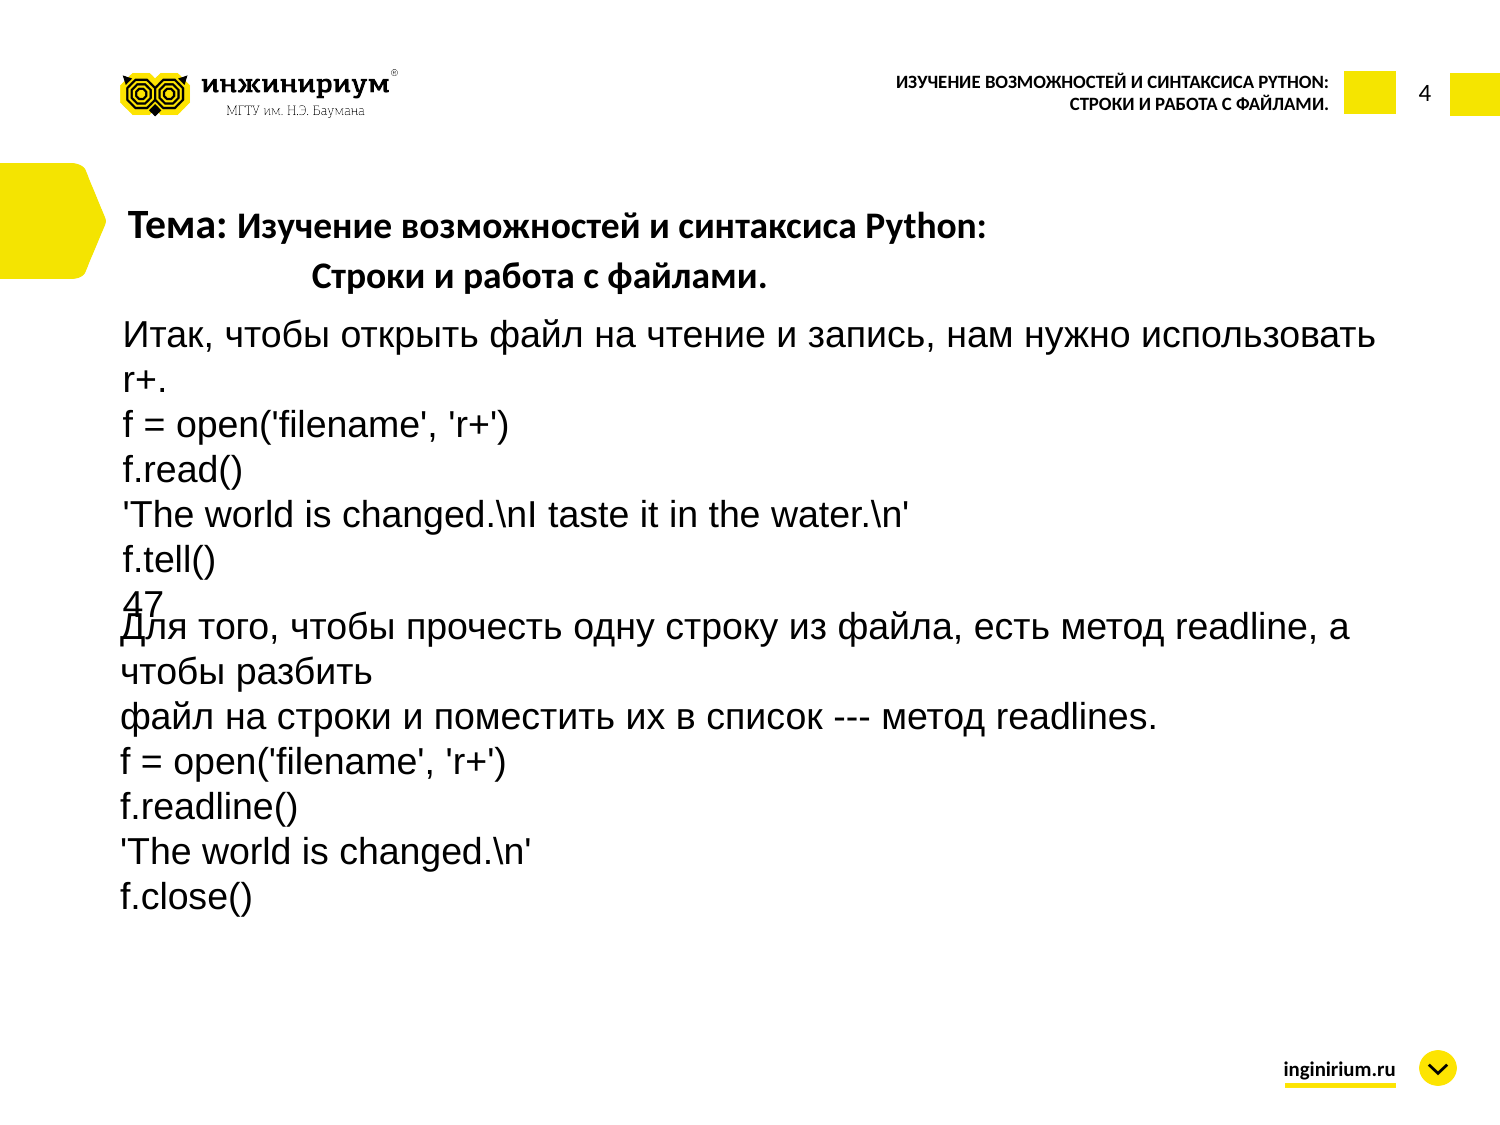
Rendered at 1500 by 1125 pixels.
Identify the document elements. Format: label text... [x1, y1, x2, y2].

picture [1344, 71, 1396, 114]
text_box inginirium.ru [1263, 1047, 1411, 1088]
text_box Для того, чтобы прочесть одну строку из файла, есть метод readline, а чтобы разбить файл на строки и поместить их в список --- метод readlines. f = open('filename', 'r+') f.readline() 'The world is changed.\n' f.close() [105, 595, 1447, 925]
picture [120, 69, 399, 118]
picture [1284, 1083, 1396, 1088]
text_box 4 [1403, 68, 1447, 114]
picture [1449, 73, 1500, 116]
picture [0, 163, 106, 279]
text_box Итак, чтобы открыть файл на чтение и запись, нам нужно использовать r+. f = open('filename', 'r+') f.read() 'The world is changed.\nI taste it in the water.\n' f.tell() 47 [108, 302, 1447, 595]
picture [1419, 1049, 1457, 1086]
text_box Тема: Изучение возможностей и синтаксиса Python: Строки и работа с файлами. [113, 189, 1352, 254]
text_box ИЗУЧЕНИЕ ВОЗМОЖНОСТЕЙ И СИНТАКСИСА PYTHON: СТРОКИ И РАБОТА С ФАЙЛАМИ. [717, 62, 1344, 122]
